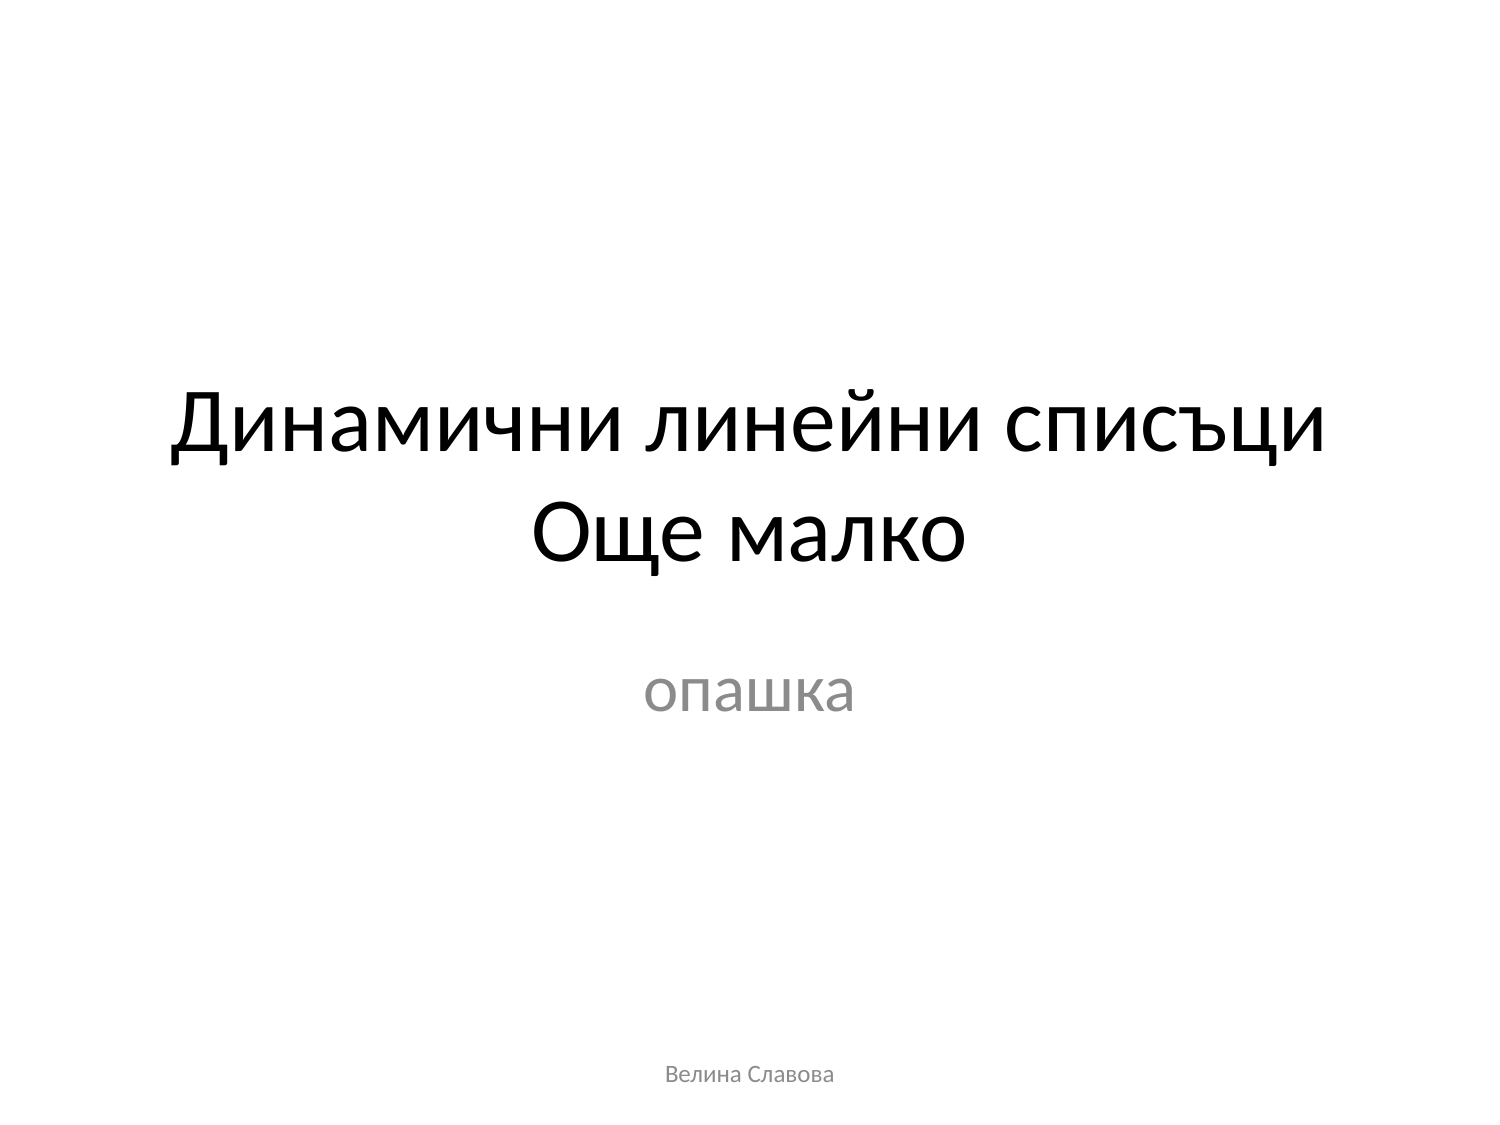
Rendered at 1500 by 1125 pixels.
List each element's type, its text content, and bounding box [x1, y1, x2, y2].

title Динамични линейни списъци Още малко [112, 349, 1388, 591]
subtitle опашка [225, 637, 1275, 925]
footer Велина Славова [512, 1042, 988, 1103]
